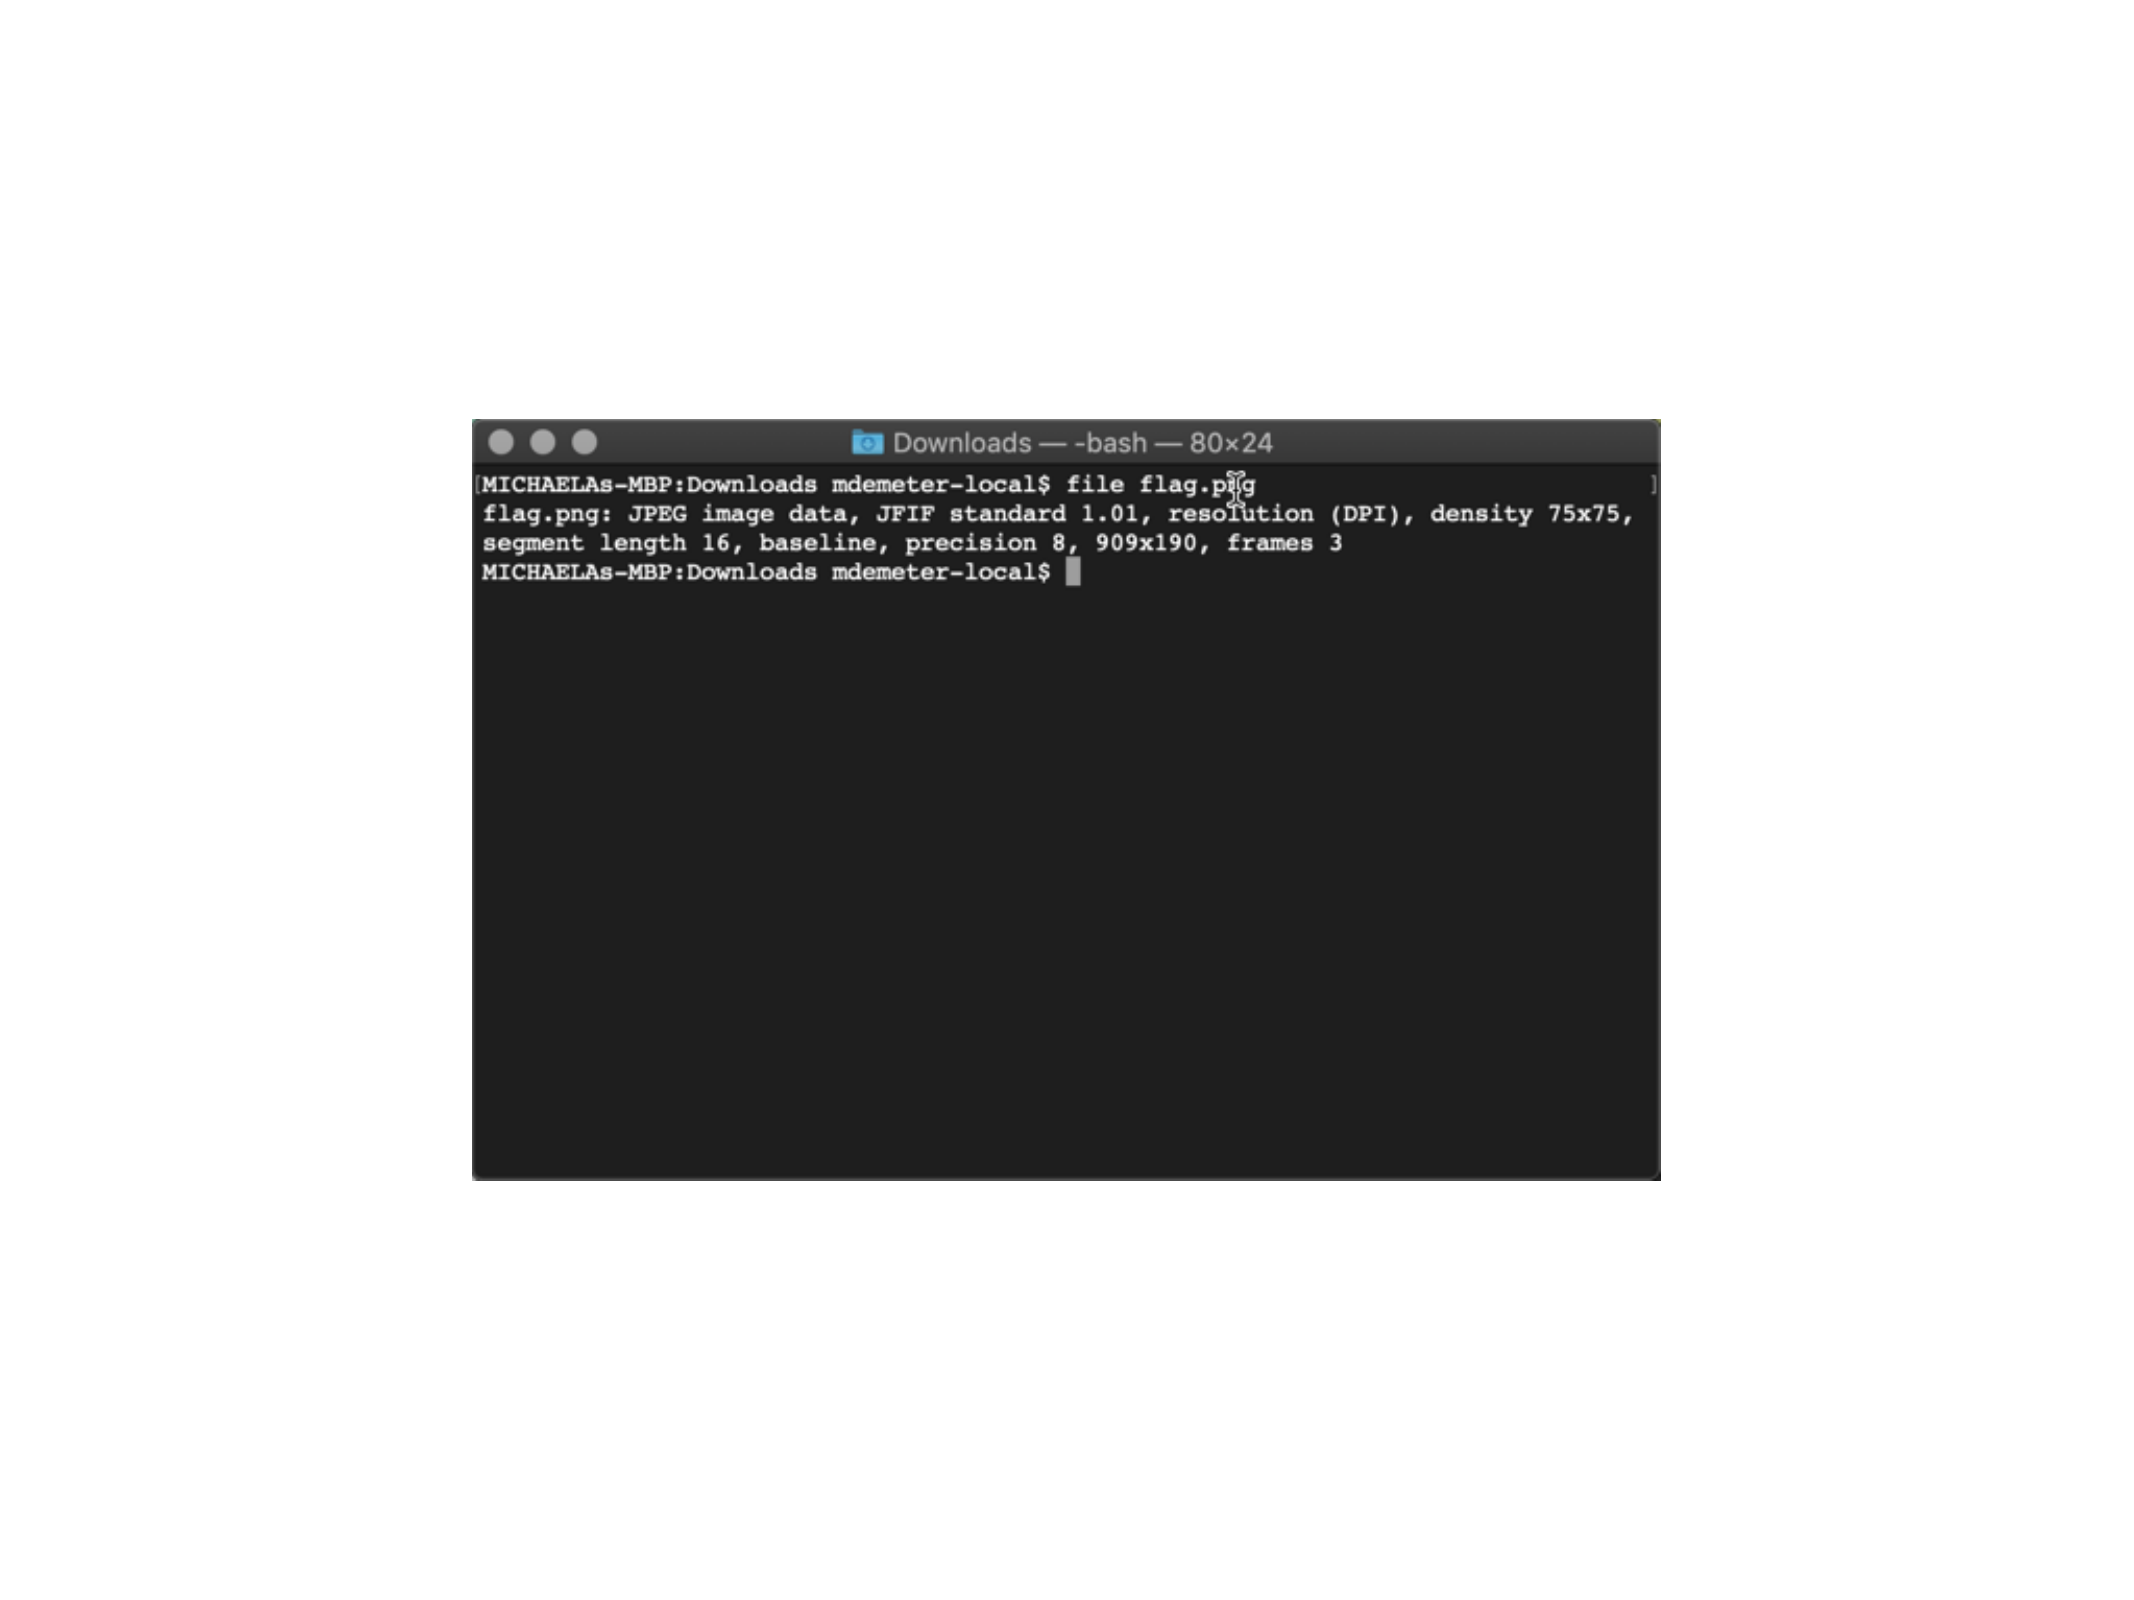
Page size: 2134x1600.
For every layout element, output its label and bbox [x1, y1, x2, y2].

picture [472, 419, 1661, 1181]
